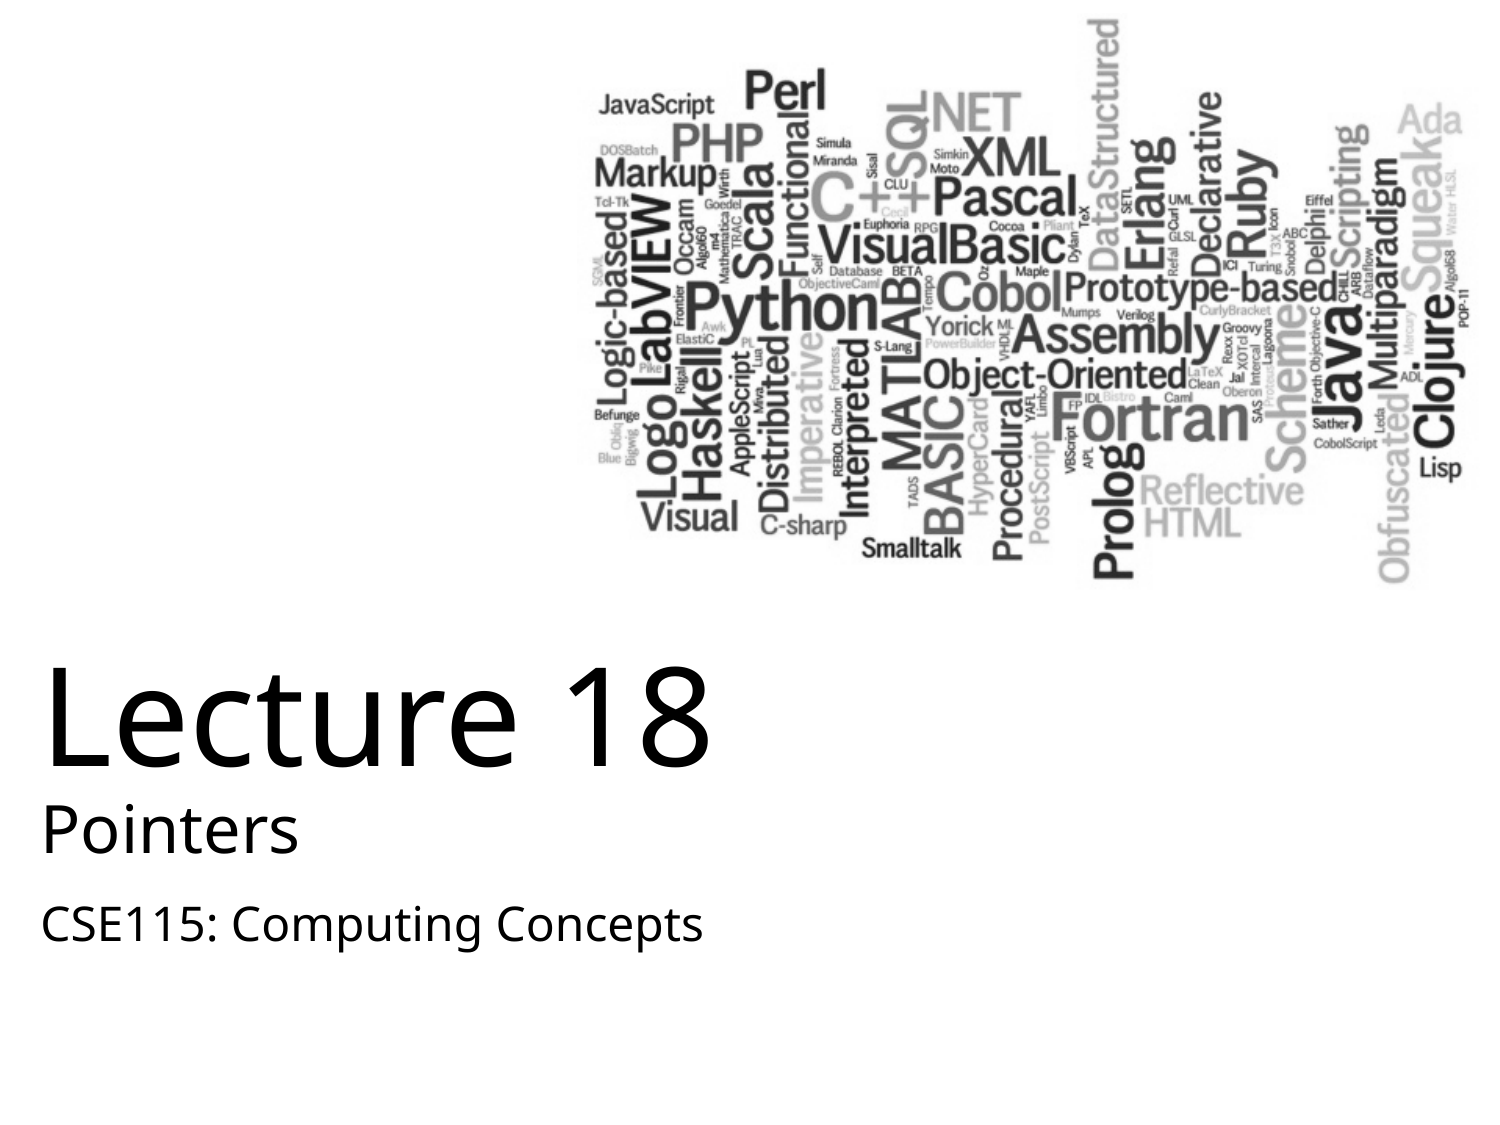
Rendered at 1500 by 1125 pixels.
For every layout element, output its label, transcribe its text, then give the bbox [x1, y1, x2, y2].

subtitle CSE115: Computing Concepts [25, 892, 740, 961]
title Lecture 18 Pointers [25, 484, 1301, 876]
picture [577, 13, 1486, 594]
